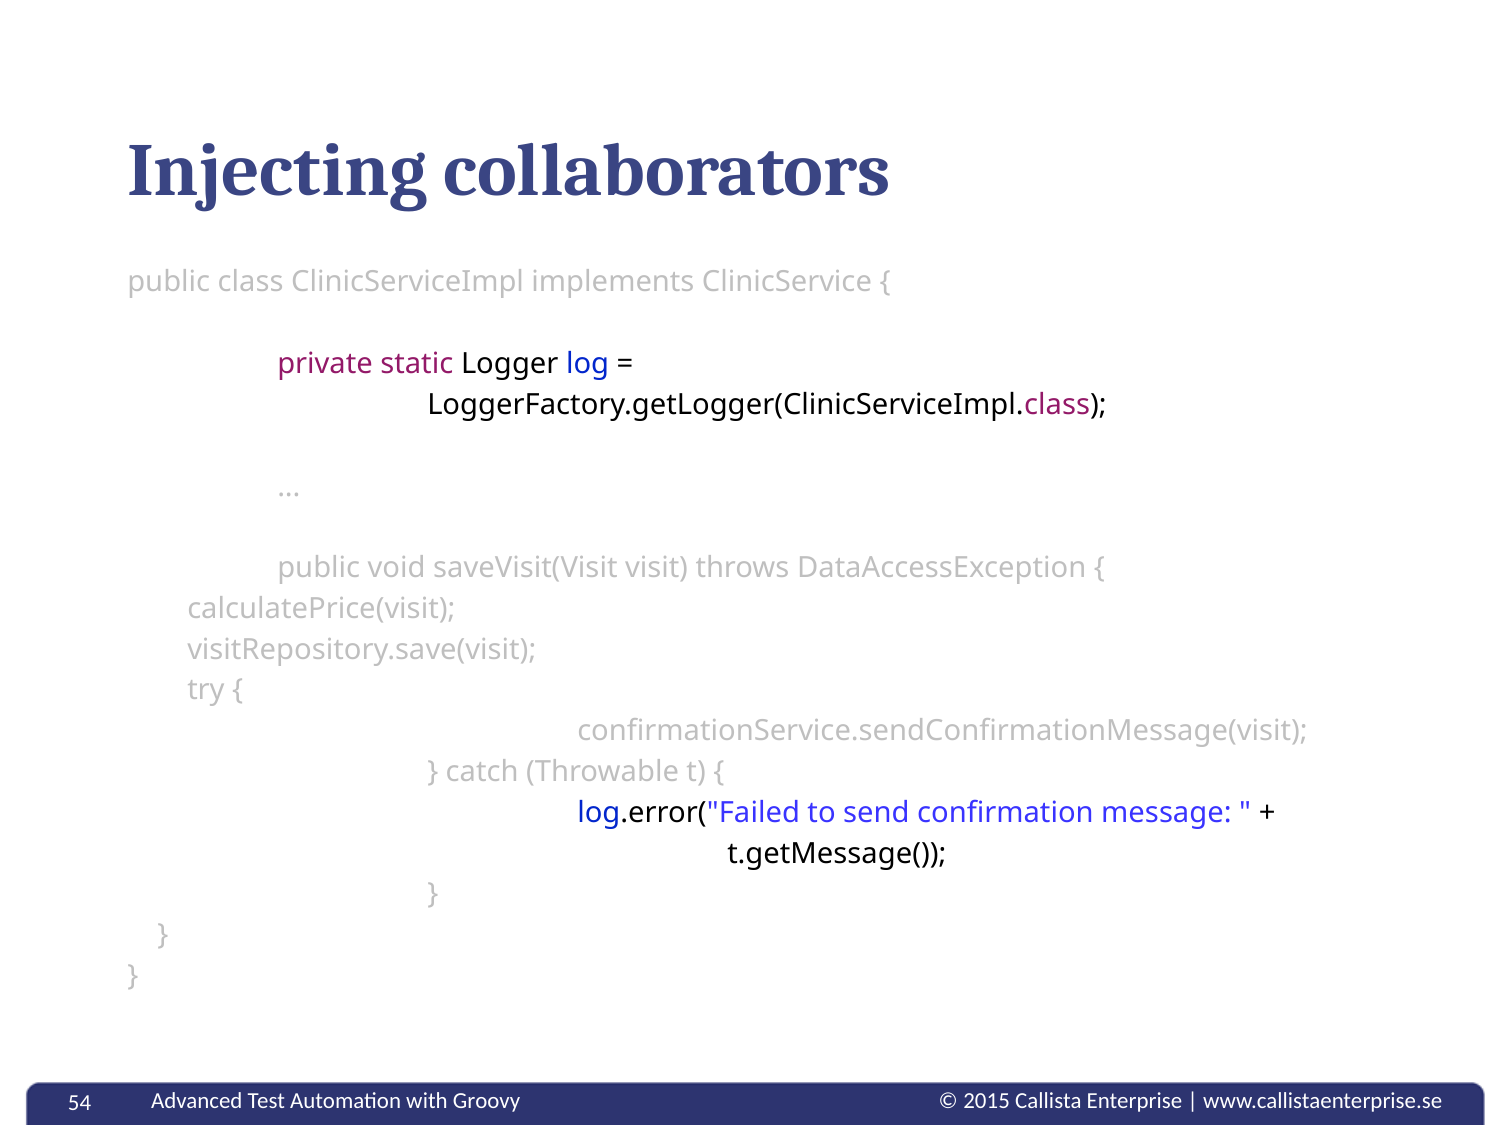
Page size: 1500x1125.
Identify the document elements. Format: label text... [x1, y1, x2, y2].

list public class ClinicServiceImpl implements ClinicService { private static Logger log = LoggerFactory.getLogger(ClinicServiceImpl.class); ... public void saveVisit(Visit visit) throws DataAccessException { calculatePrice(visit); visitRepository.save(visit); try { confirmationService.sendConfirmationMessage(visit); } catch (Throwable t) { log.error("Failed to send confirmation message: " + t.getMessage()); } } } [112, 255, 1380, 1024]
picture [0, 0, 1500, 1125]
title Injecting collaborators [112, 93, 1388, 219]
